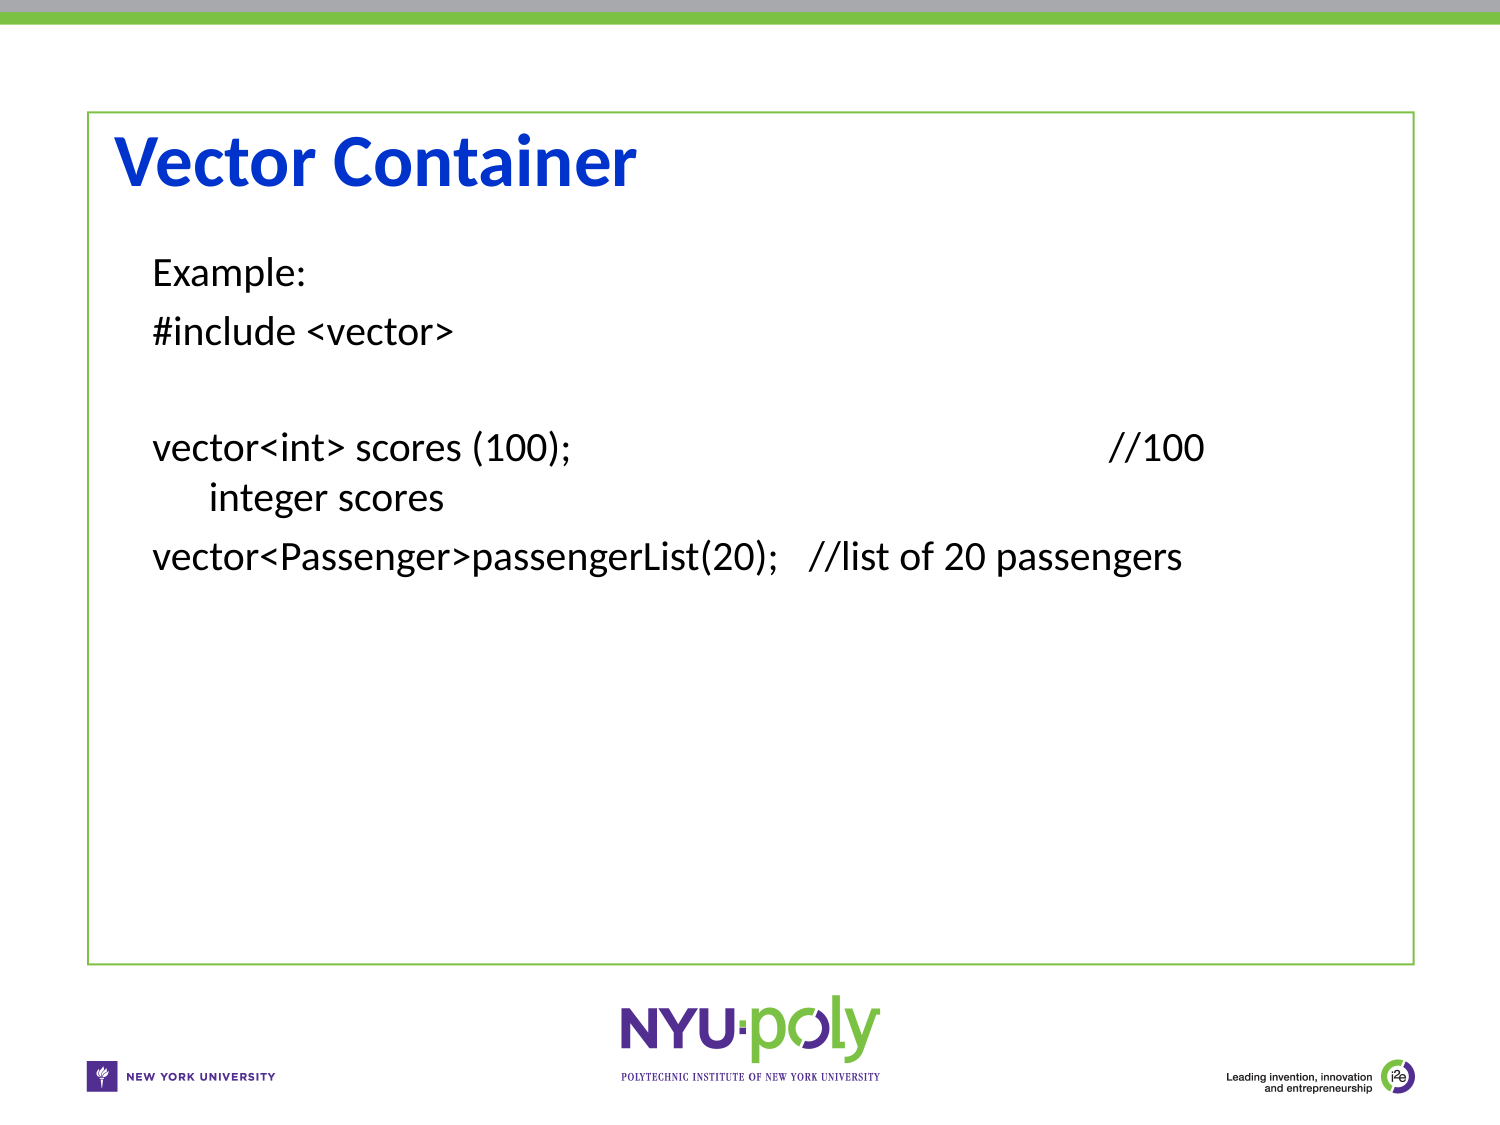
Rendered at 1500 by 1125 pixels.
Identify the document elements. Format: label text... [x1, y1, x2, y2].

picture [0, 0, 1500, 1125]
title Vector Container [99, 112, 1400, 200]
list Example: #include <vector> vector<int> scores (100); //100 integer scores vector<Passenger>passengerList(20); //list of 20 passengers [137, 237, 1325, 988]
